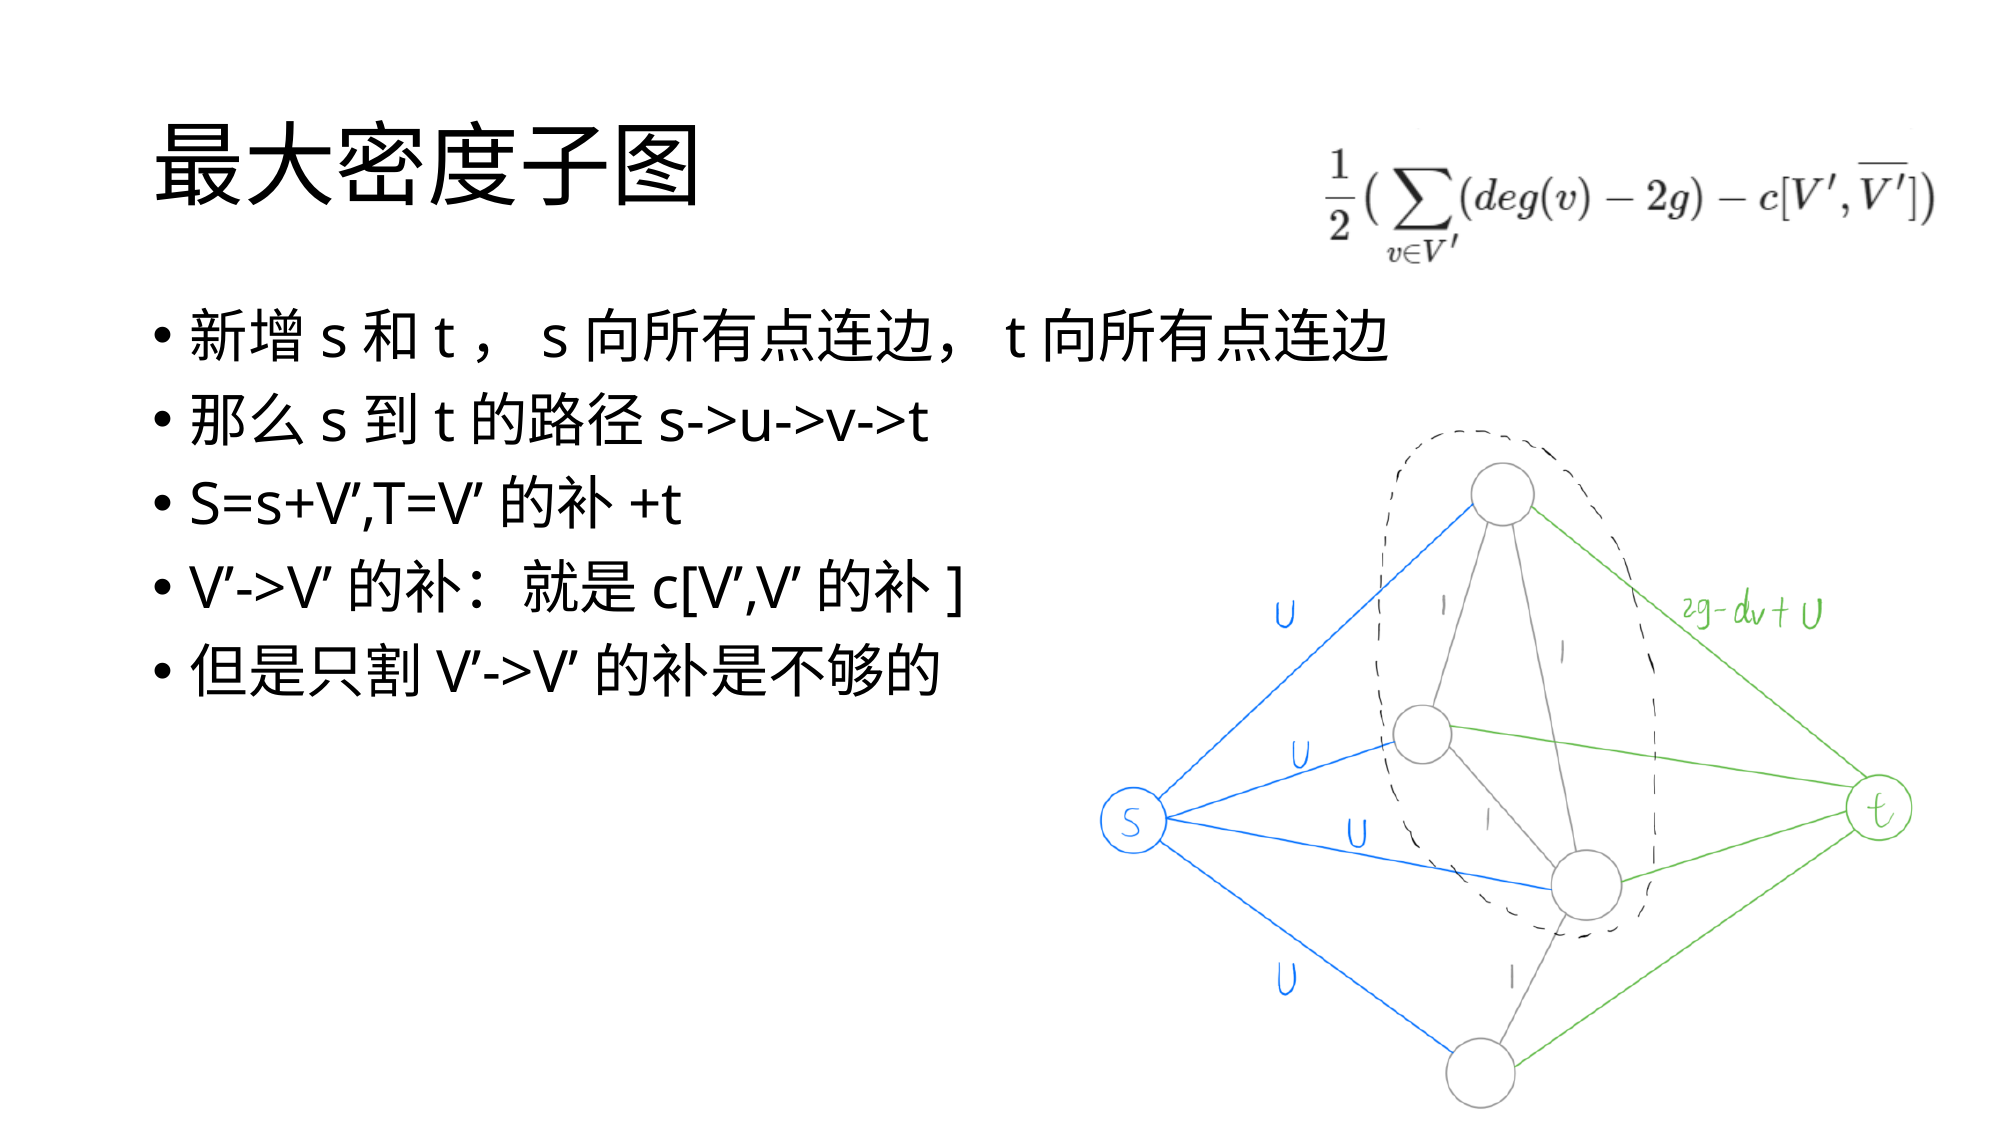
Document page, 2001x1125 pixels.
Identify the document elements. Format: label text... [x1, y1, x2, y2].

list 新增s和t，s向所有点连边，t向所有点连边 那么s到t的路径s->u->v->t S=s+V’,T=V’的补+t V’->V’的补：就是c[V’,V’的补] 但是只割V’->V’的补是不够的 [137, 299, 1863, 1014]
picture [1310, 128, 1965, 278]
title 最大密度子图 [137, 59, 1863, 278]
picture [1066, 411, 2000, 1125]
